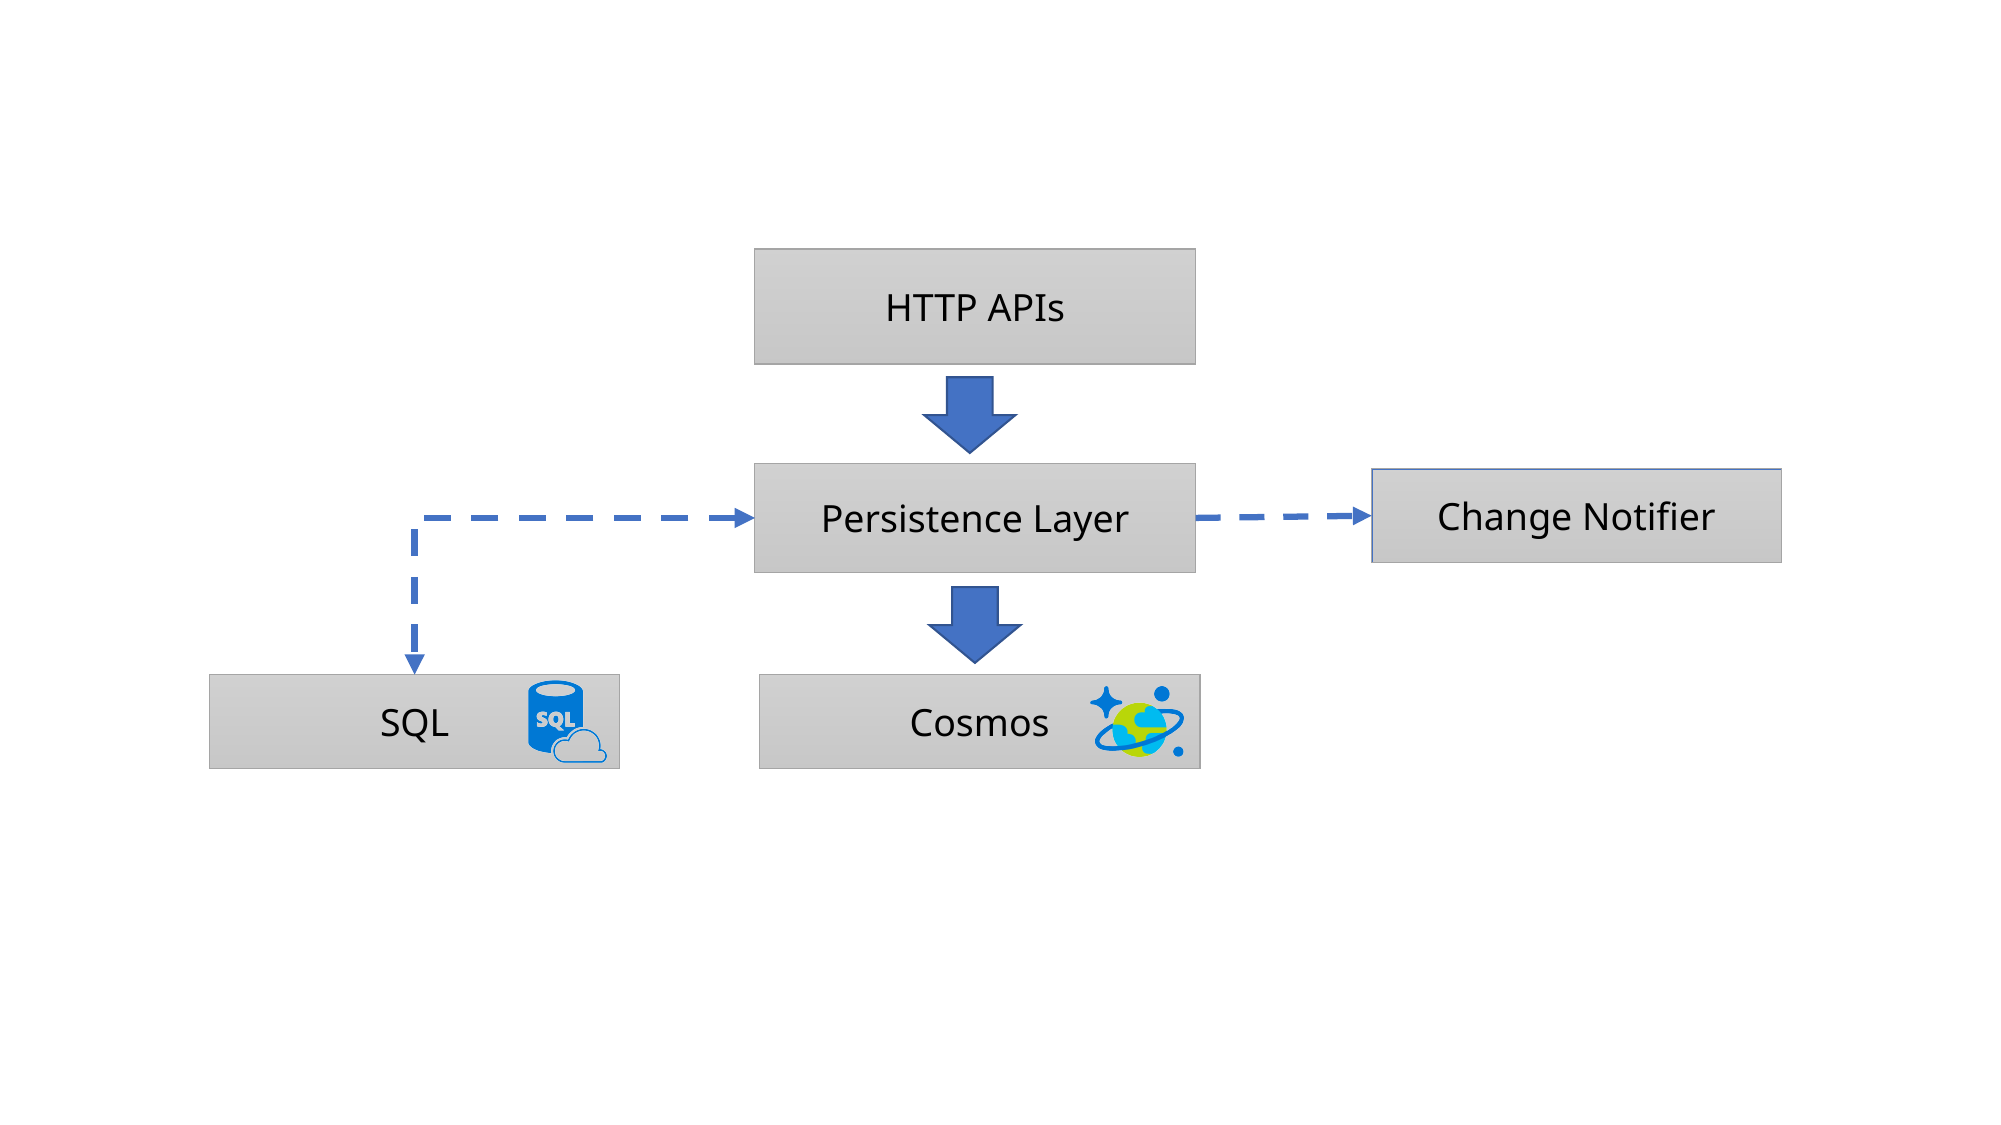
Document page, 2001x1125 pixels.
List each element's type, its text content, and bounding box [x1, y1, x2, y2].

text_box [414, 517, 755, 675]
picture [526, 680, 609, 763]
picture [1090, 686, 1184, 757]
text_box [926, 586, 1024, 665]
text_box SQL [209, 674, 620, 769]
text_box Persistence Layer [754, 463, 1196, 573]
text_box Cosmos [759, 674, 1201, 769]
text_box [921, 376, 1019, 455]
text_box Change Notifier [1371, 468, 1782, 563]
text_box HTTP APIs [754, 248, 1196, 365]
